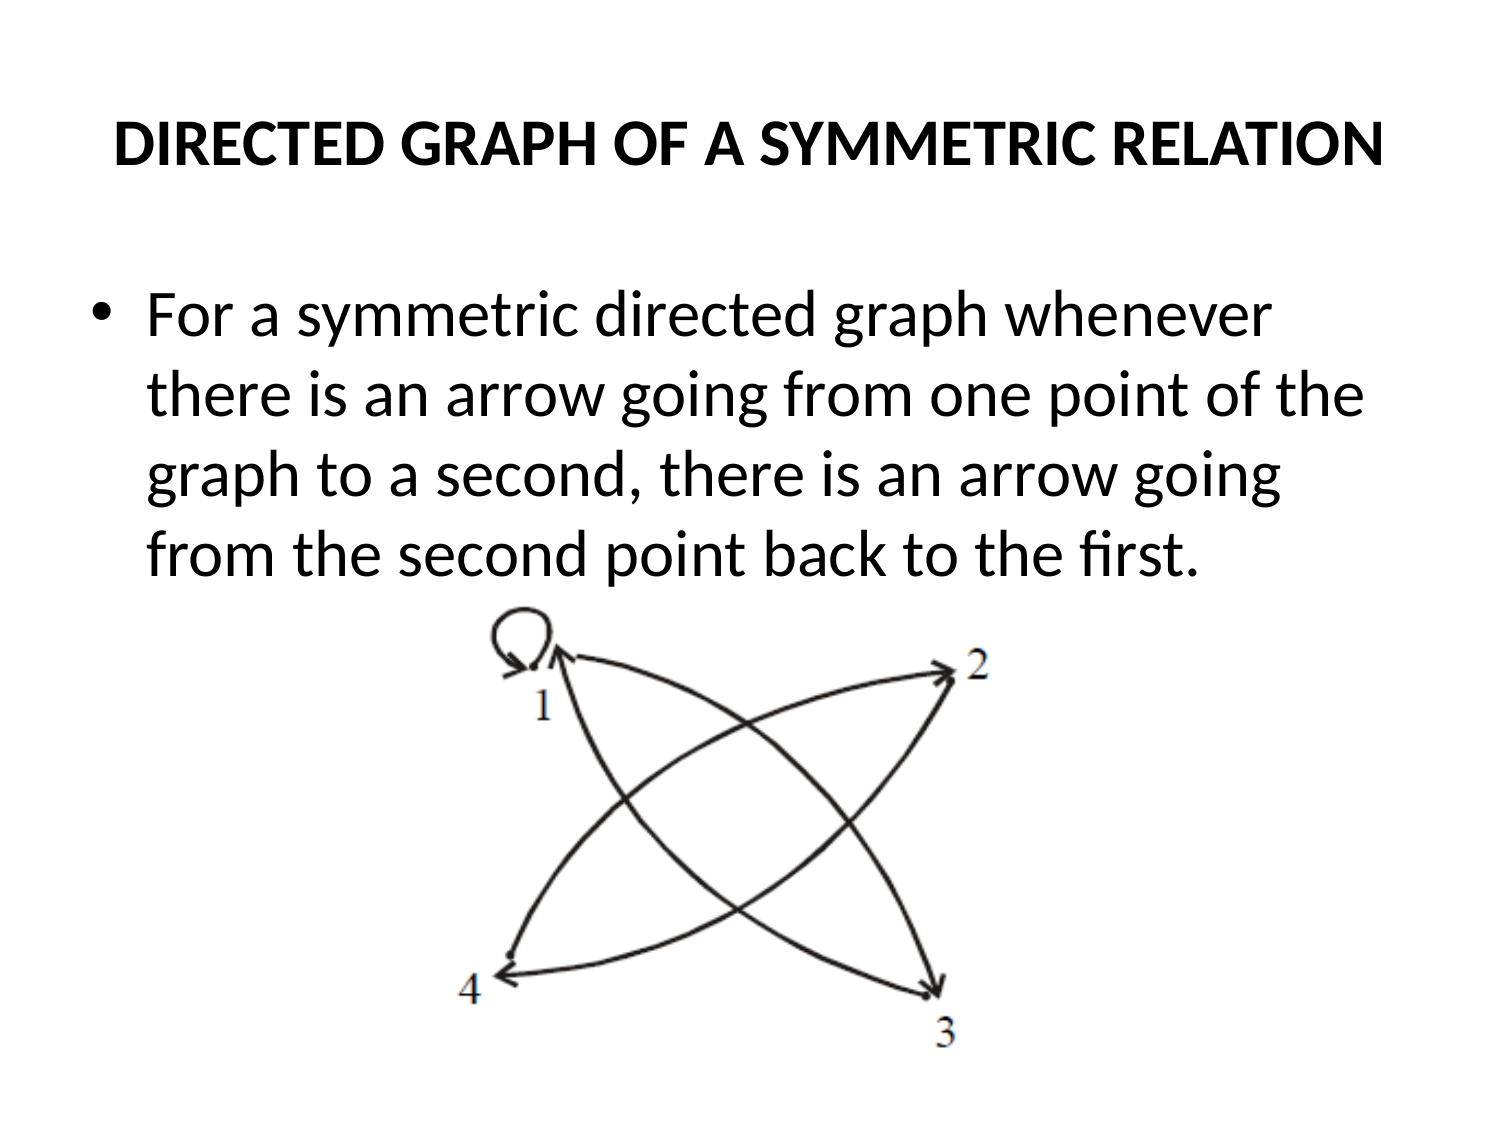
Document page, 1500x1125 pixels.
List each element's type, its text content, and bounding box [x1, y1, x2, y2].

list For a symmetric directed graph whenever there is an arrow going from one point of the graph to a second, there is an arrow going from the second point back to the first. [75, 262, 1425, 1005]
picture [412, 587, 1048, 1060]
title DIRECTED GRAPH OF A SYMMETRIC RELATION [75, 45, 1425, 233]
